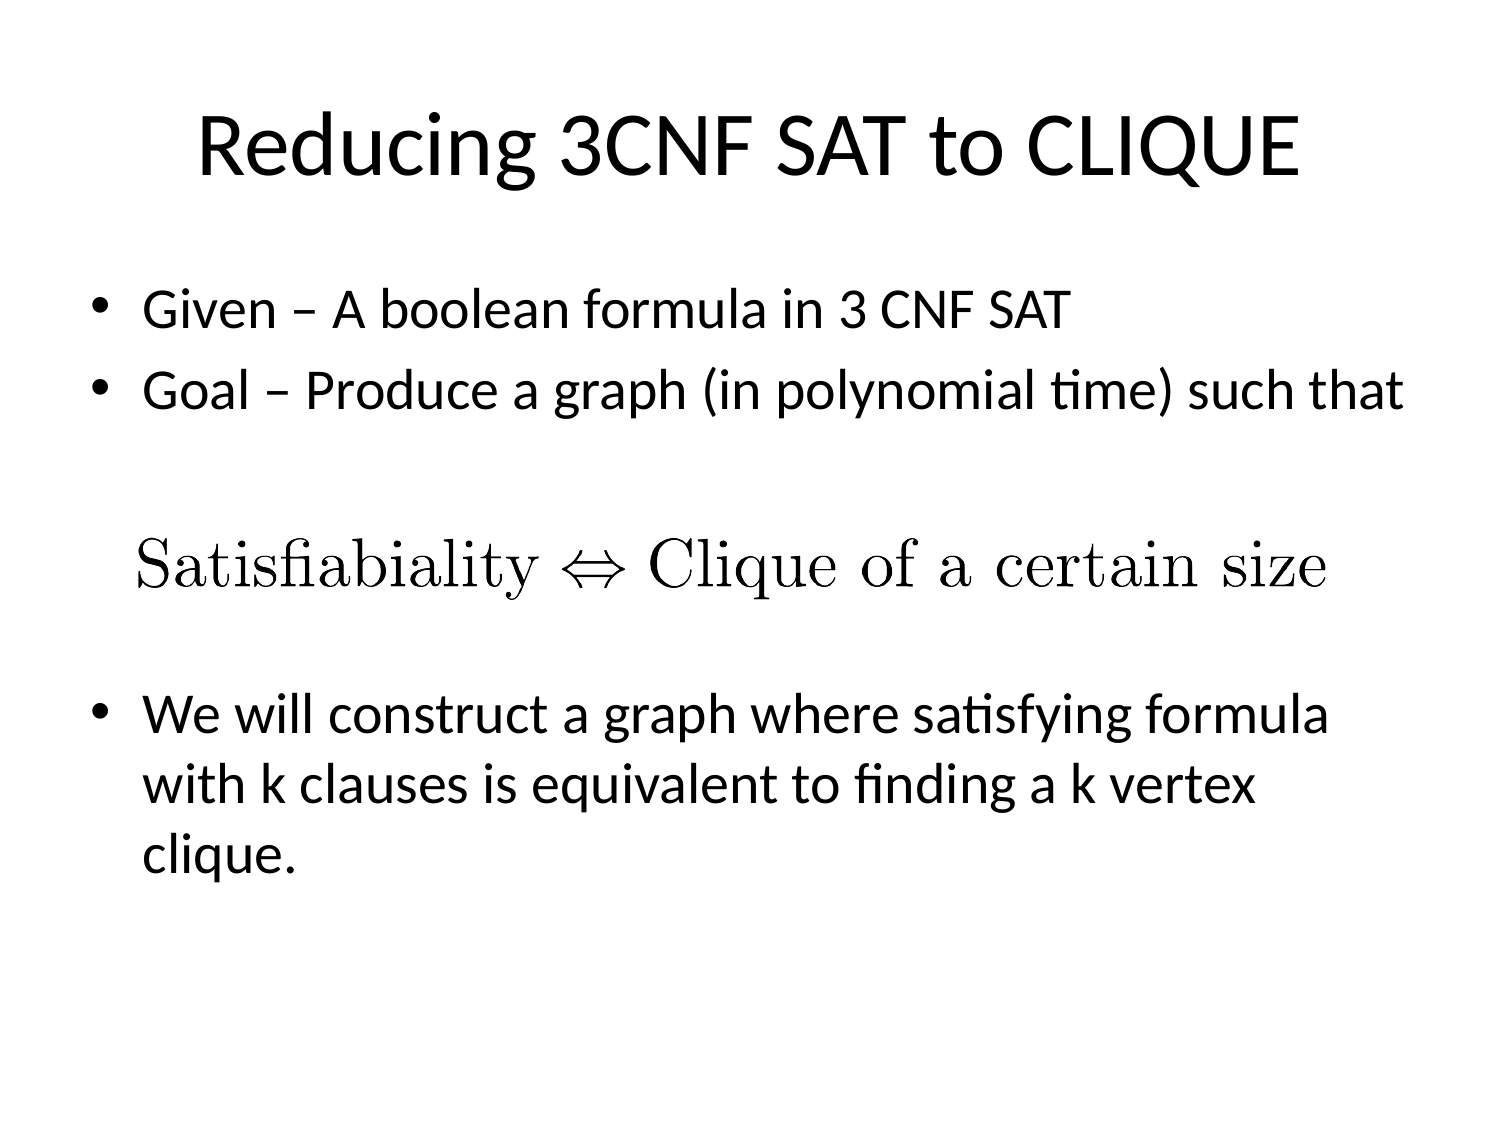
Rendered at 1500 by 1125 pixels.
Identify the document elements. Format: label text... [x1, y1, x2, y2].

title Reducing 3CNF SAT to CLIQUE [75, 45, 1425, 233]
picture [138, 537, 1326, 601]
list Given – A boolean formula in 3 CNF SAT Goal – Produce a graph (in polynomial time) such that We will construct a graph where satisfying formula with k clauses is equivalent to finding a k vertex clique. [75, 262, 1425, 1005]
